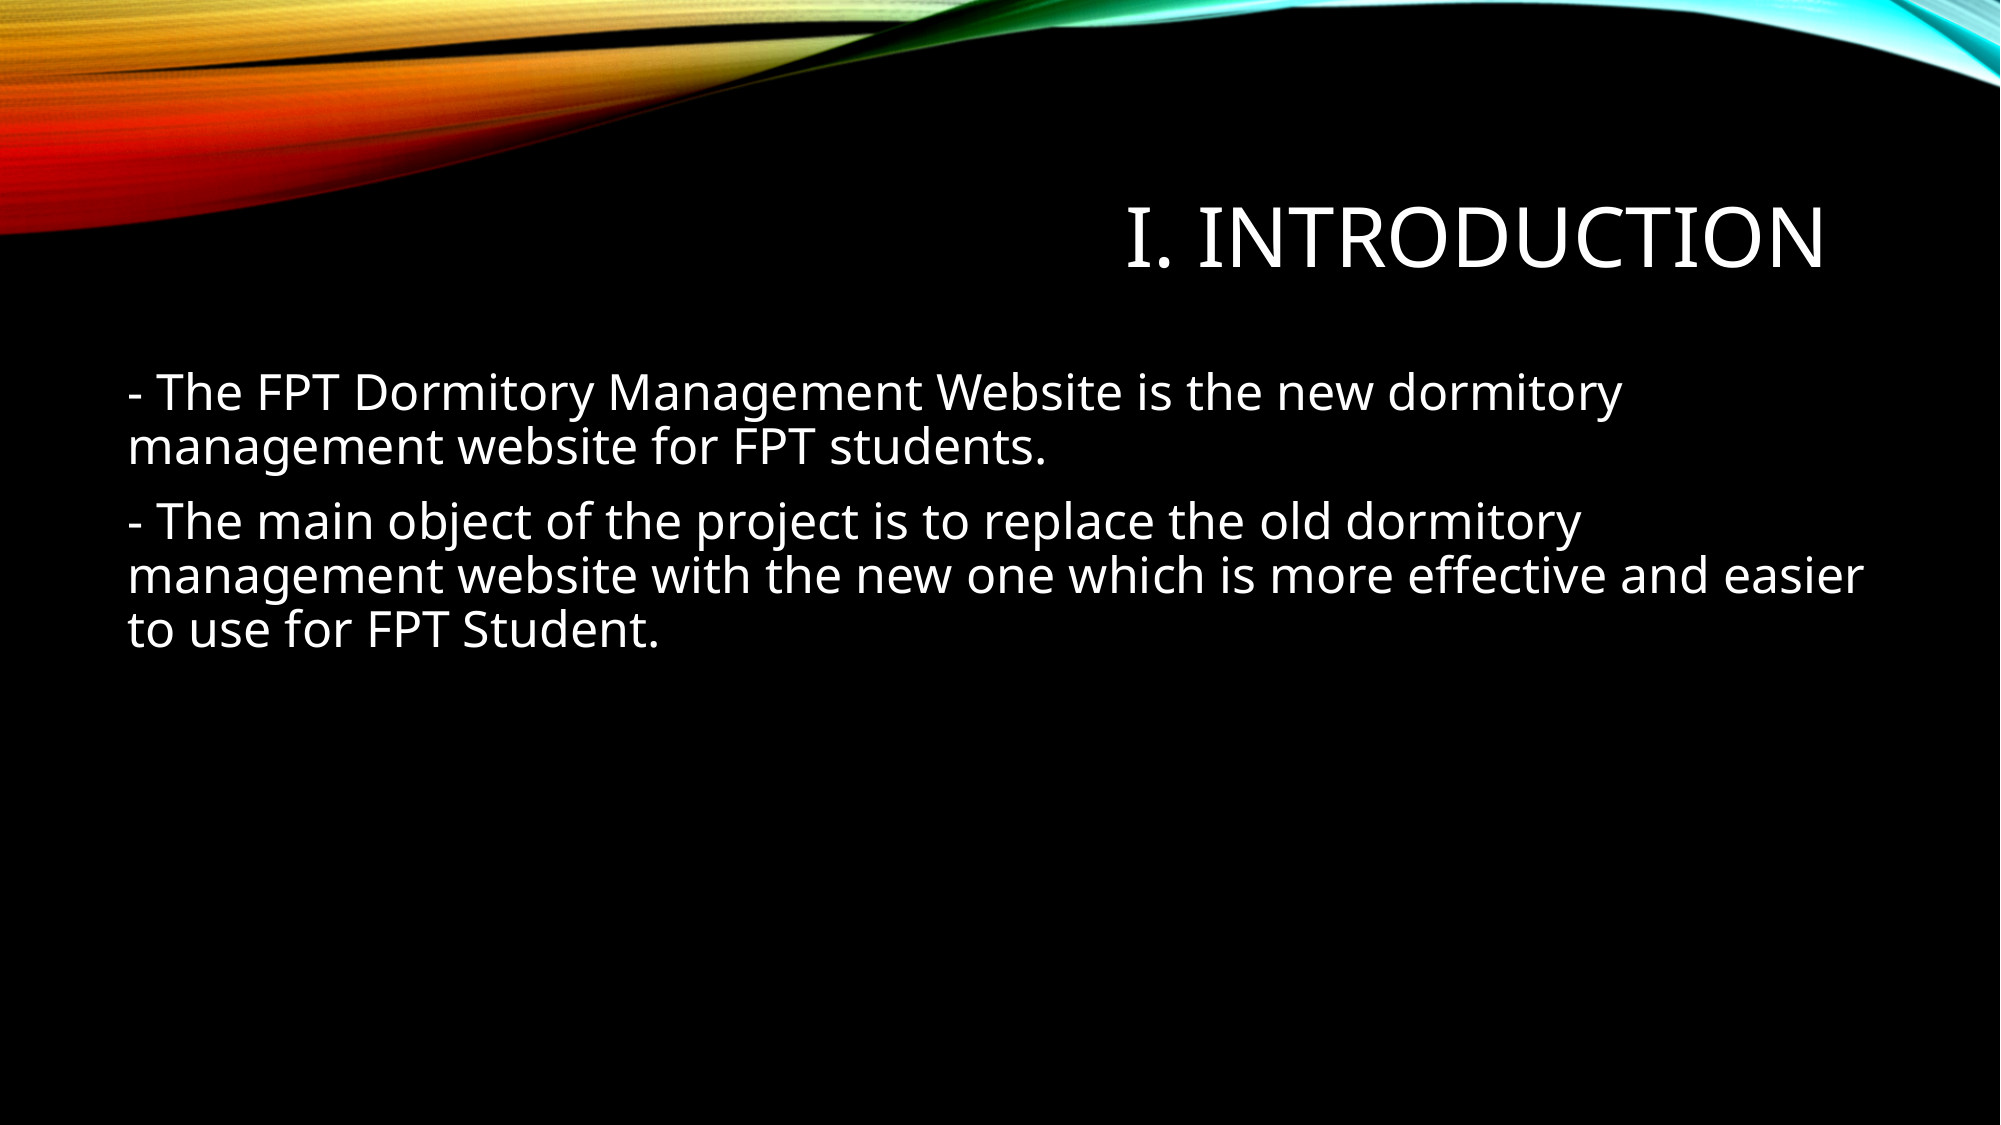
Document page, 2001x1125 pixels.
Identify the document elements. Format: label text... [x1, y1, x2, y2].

picture [0, 0, 2000, 237]
list - The FPT Dormitory Management Website is the new dormitory management website for FPT students. - The main object of the project is to replace the old dormitory management website with the new one which is more effective and easier to use for FPT Student. [112, 360, 1888, 1021]
title I. INTRODUCTION [474, 134, 1888, 347]
